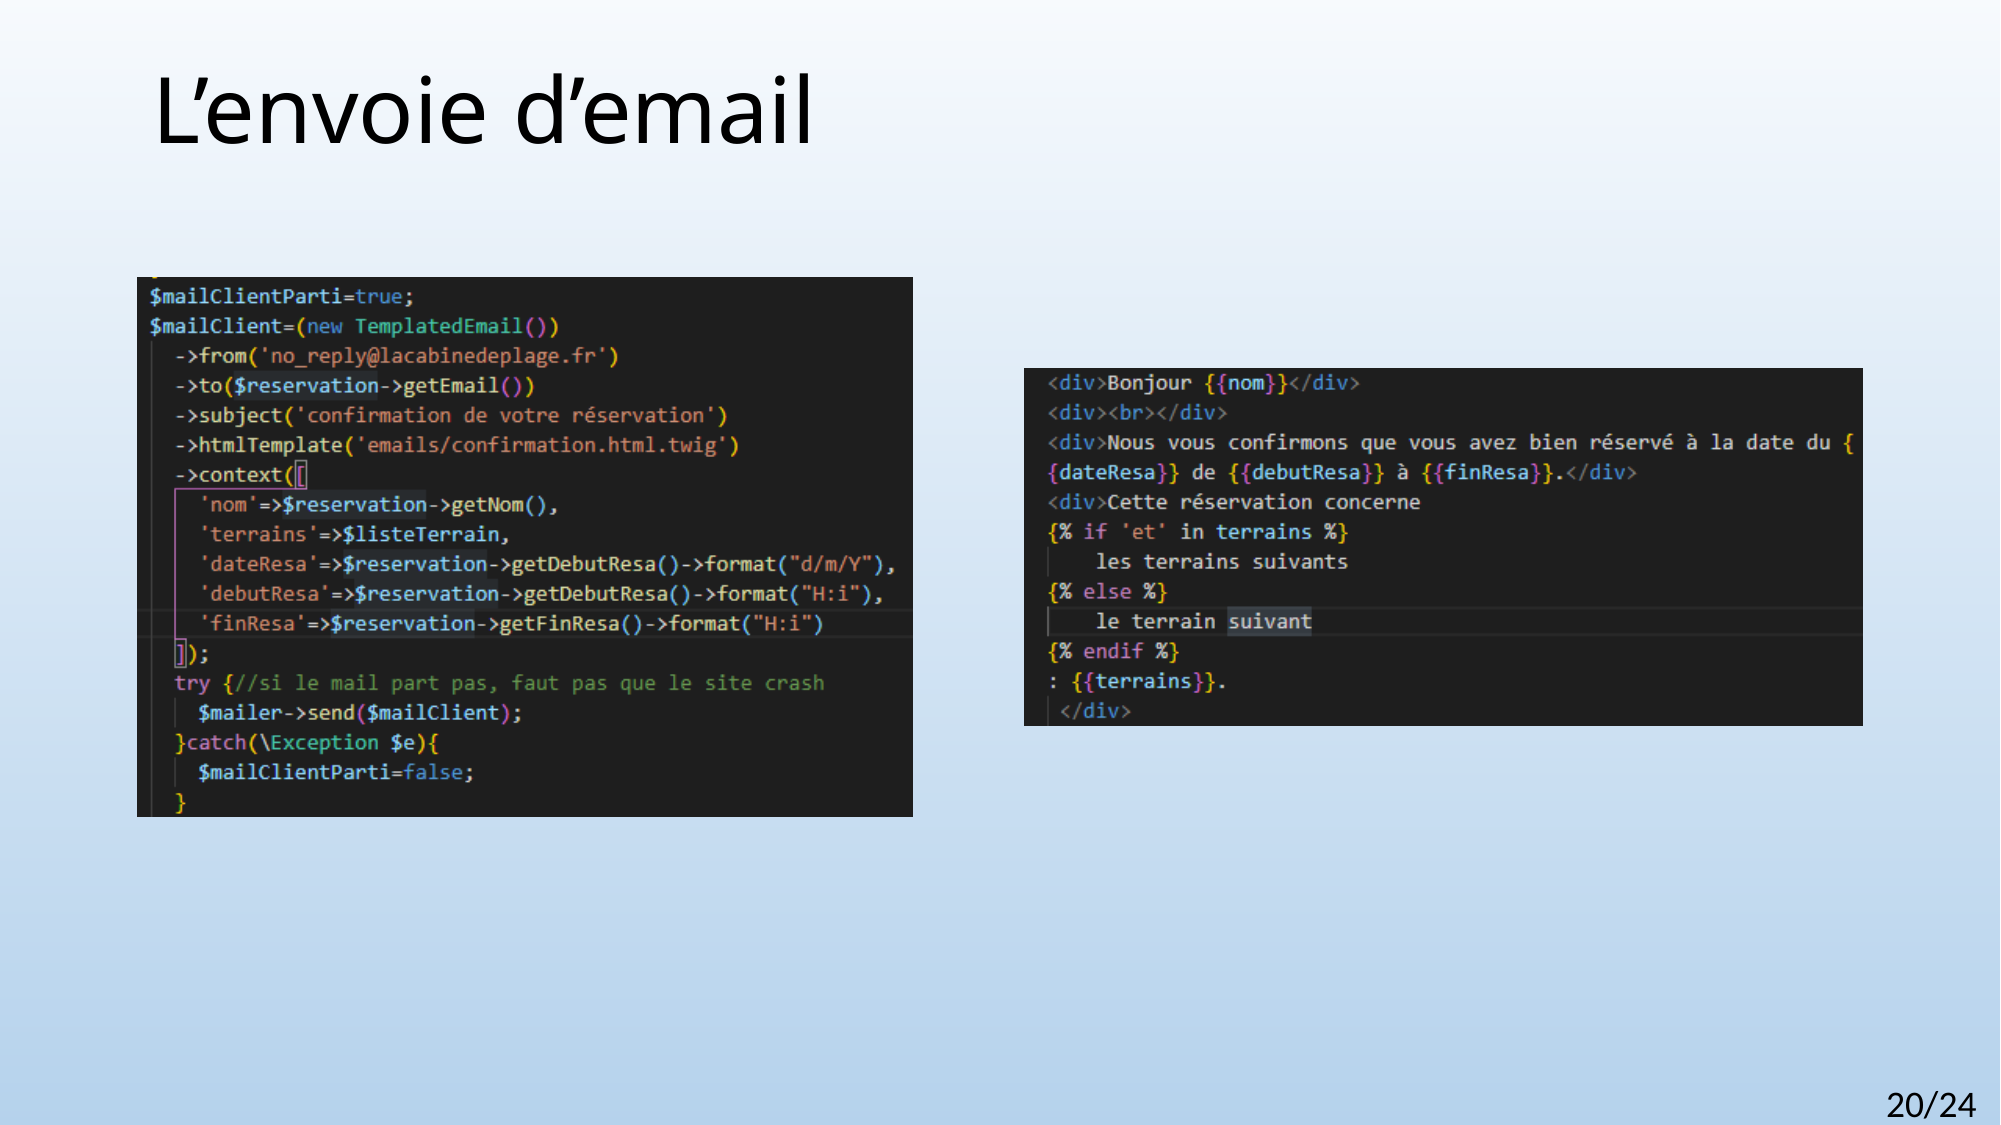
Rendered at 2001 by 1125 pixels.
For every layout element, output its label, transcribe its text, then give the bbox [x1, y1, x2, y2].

picture [137, 277, 913, 817]
text_box 20/24 [1871, 1072, 2000, 1125]
title L’envoie d’email [137, 59, 1863, 278]
picture [1024, 368, 1863, 726]
